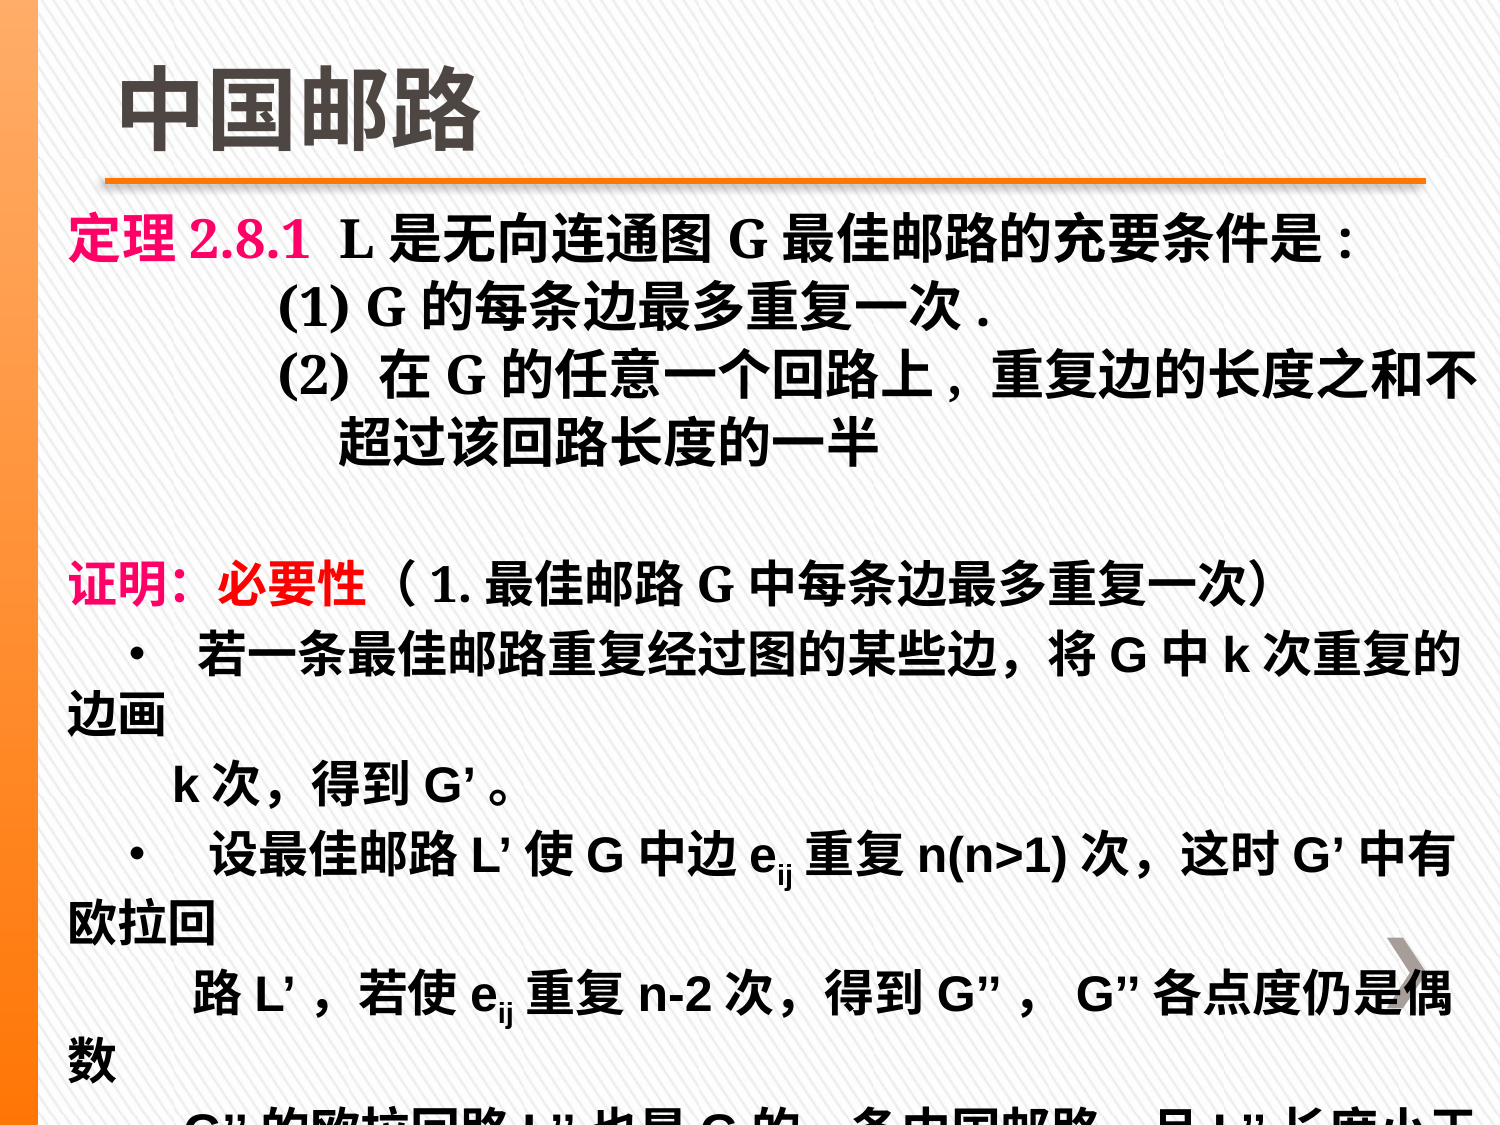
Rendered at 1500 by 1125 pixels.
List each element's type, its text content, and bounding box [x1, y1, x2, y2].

title 第三章 树 [0, 281, 37, 285]
text_box 定理2.8.1 L是无向连通图G最佳邮路的充要条件是: (1) G的每条边最多重复一次. (2) 在G的任意一个回路上, 重复边的长度之和不 超过该回路长度的一半 证明：必要性（1.最佳邮路G中每条边最多重复一次） • 若一条最佳邮路重复经过图的某些边，将G中k次重复的边画 k次，得到G’。 • 设最佳邮路L’使G中边eij重复n(n>1)次，这时G’中有欧拉回 路L’，若使eij重复n-2次，得到G’’，G’’各点度仍是偶数 • G’’的欧拉回路L’’也是G的一条中国邮路，且L’’长度小于 L’，与L’是最佳邮路矛盾。因此边eij最多重复一次。 [53, 197, 1500, 1125]
text_box 中国邮路 [99, 0, 1422, 170]
